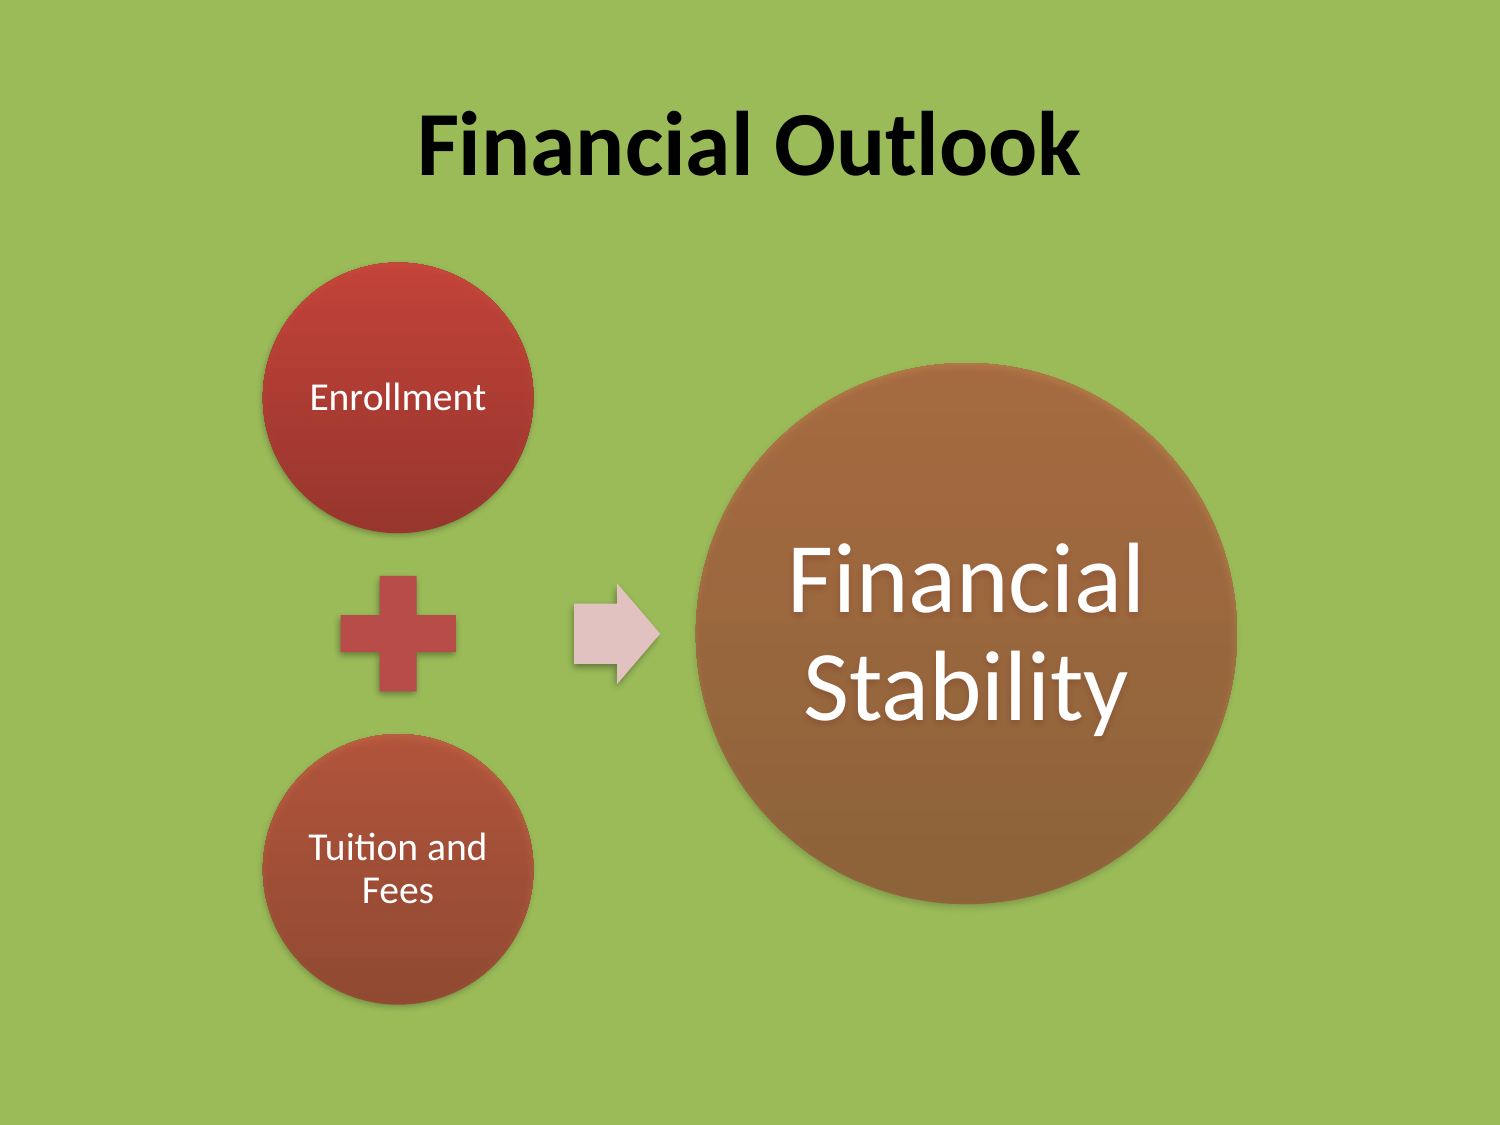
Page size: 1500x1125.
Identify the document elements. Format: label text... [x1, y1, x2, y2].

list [74, 262, 1426, 1006]
title Financial Outlook [75, 45, 1425, 233]
